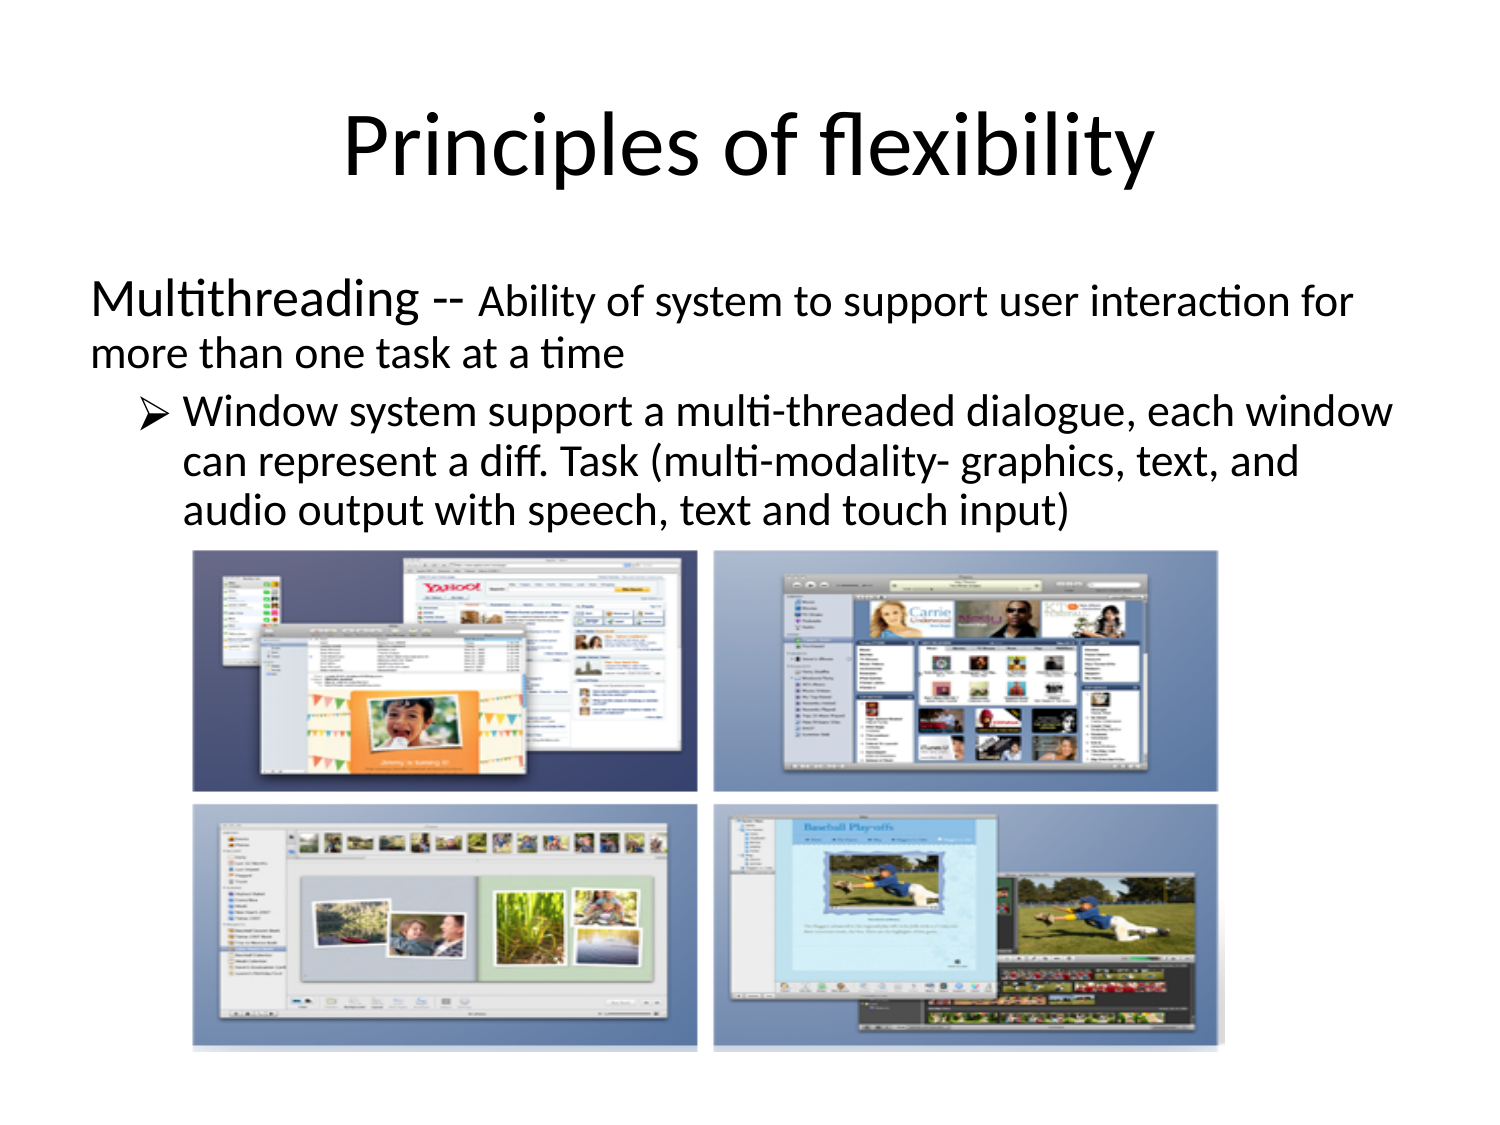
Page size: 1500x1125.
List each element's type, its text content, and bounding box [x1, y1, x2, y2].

picture [187, 549, 1226, 1052]
list Multithreading -- Ability of system to support user interaction for more than one task at a time Window system support a multi-threaded dialogue, each window can represent a diff. Task (multi-modality- graphics, text, and audio output with speech, text and touch input) [75, 262, 1425, 1005]
title Principles of flexibility [75, 45, 1425, 233]
